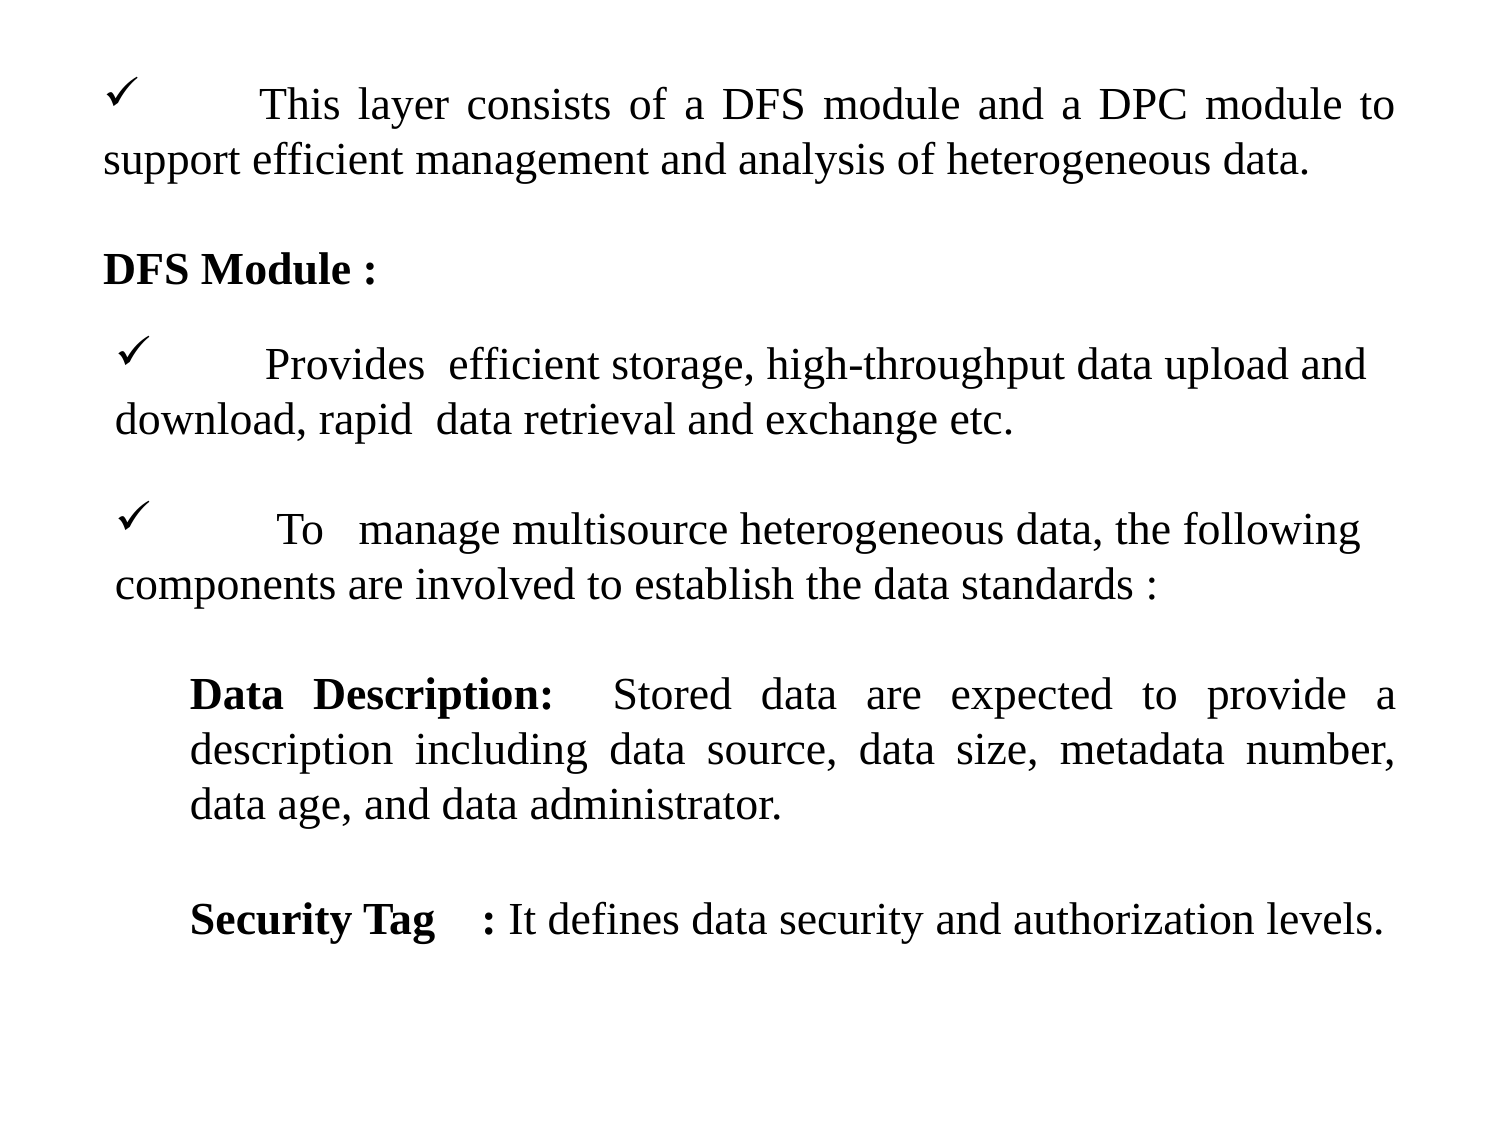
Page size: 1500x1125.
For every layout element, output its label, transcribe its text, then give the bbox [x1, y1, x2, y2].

text_box This layer consists of a DFS module and a DPC module to support efficient management and analysis of heterogeneous data. DFS Module : [88, 66, 1412, 356]
text_box Provides efficient storage, high-throughput data upload and download, rapid data retrieval and exchange etc. To manage multisource heterogeneous data, the following components are involved to establish the data standards : Data Description: Stored data are expected to provide a description including data source, data size, metadata number, data age, and data administrator. Security Tag : It defines data security and authorization levels. [100, 326, 1412, 951]
